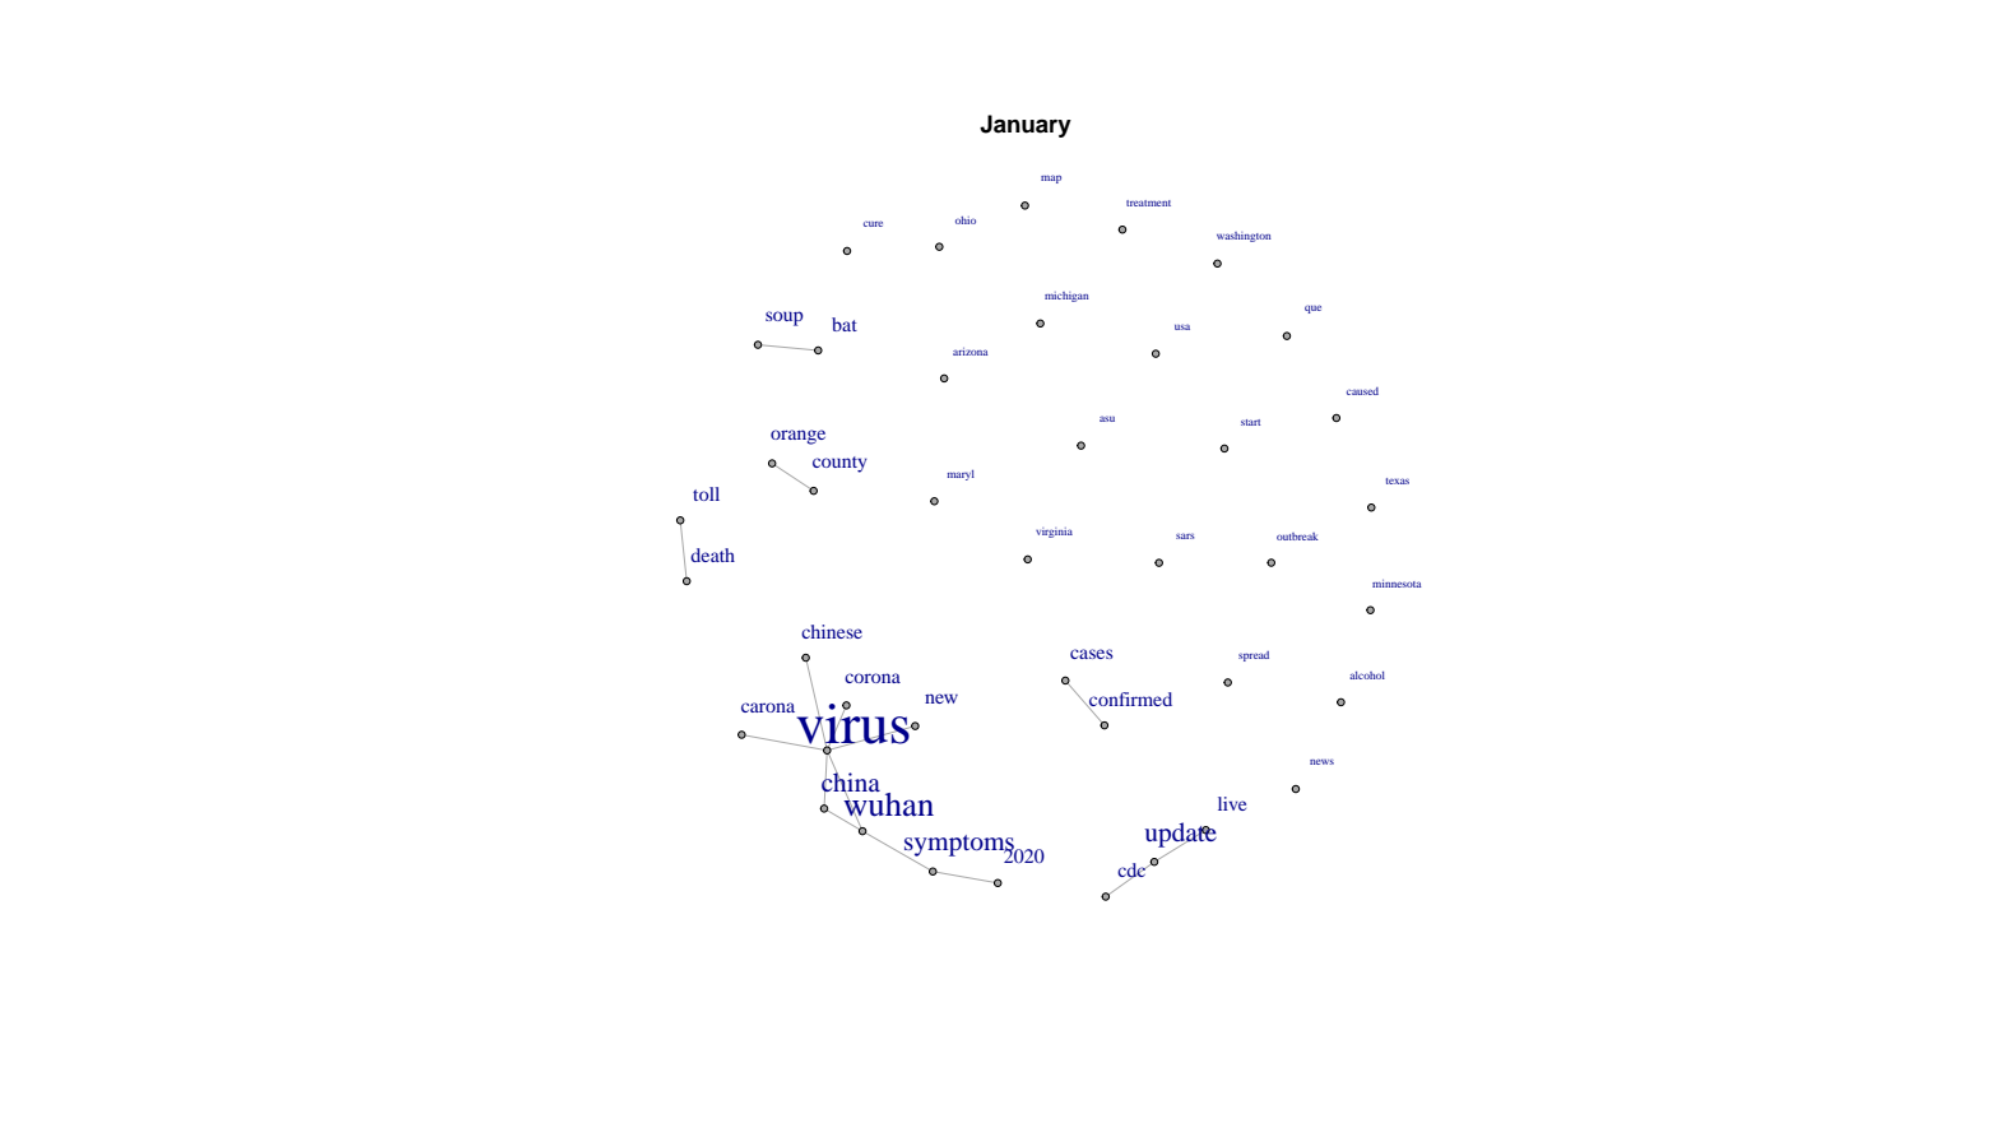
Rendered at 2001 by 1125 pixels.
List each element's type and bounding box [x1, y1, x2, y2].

list [512, 74, 1488, 1051]
